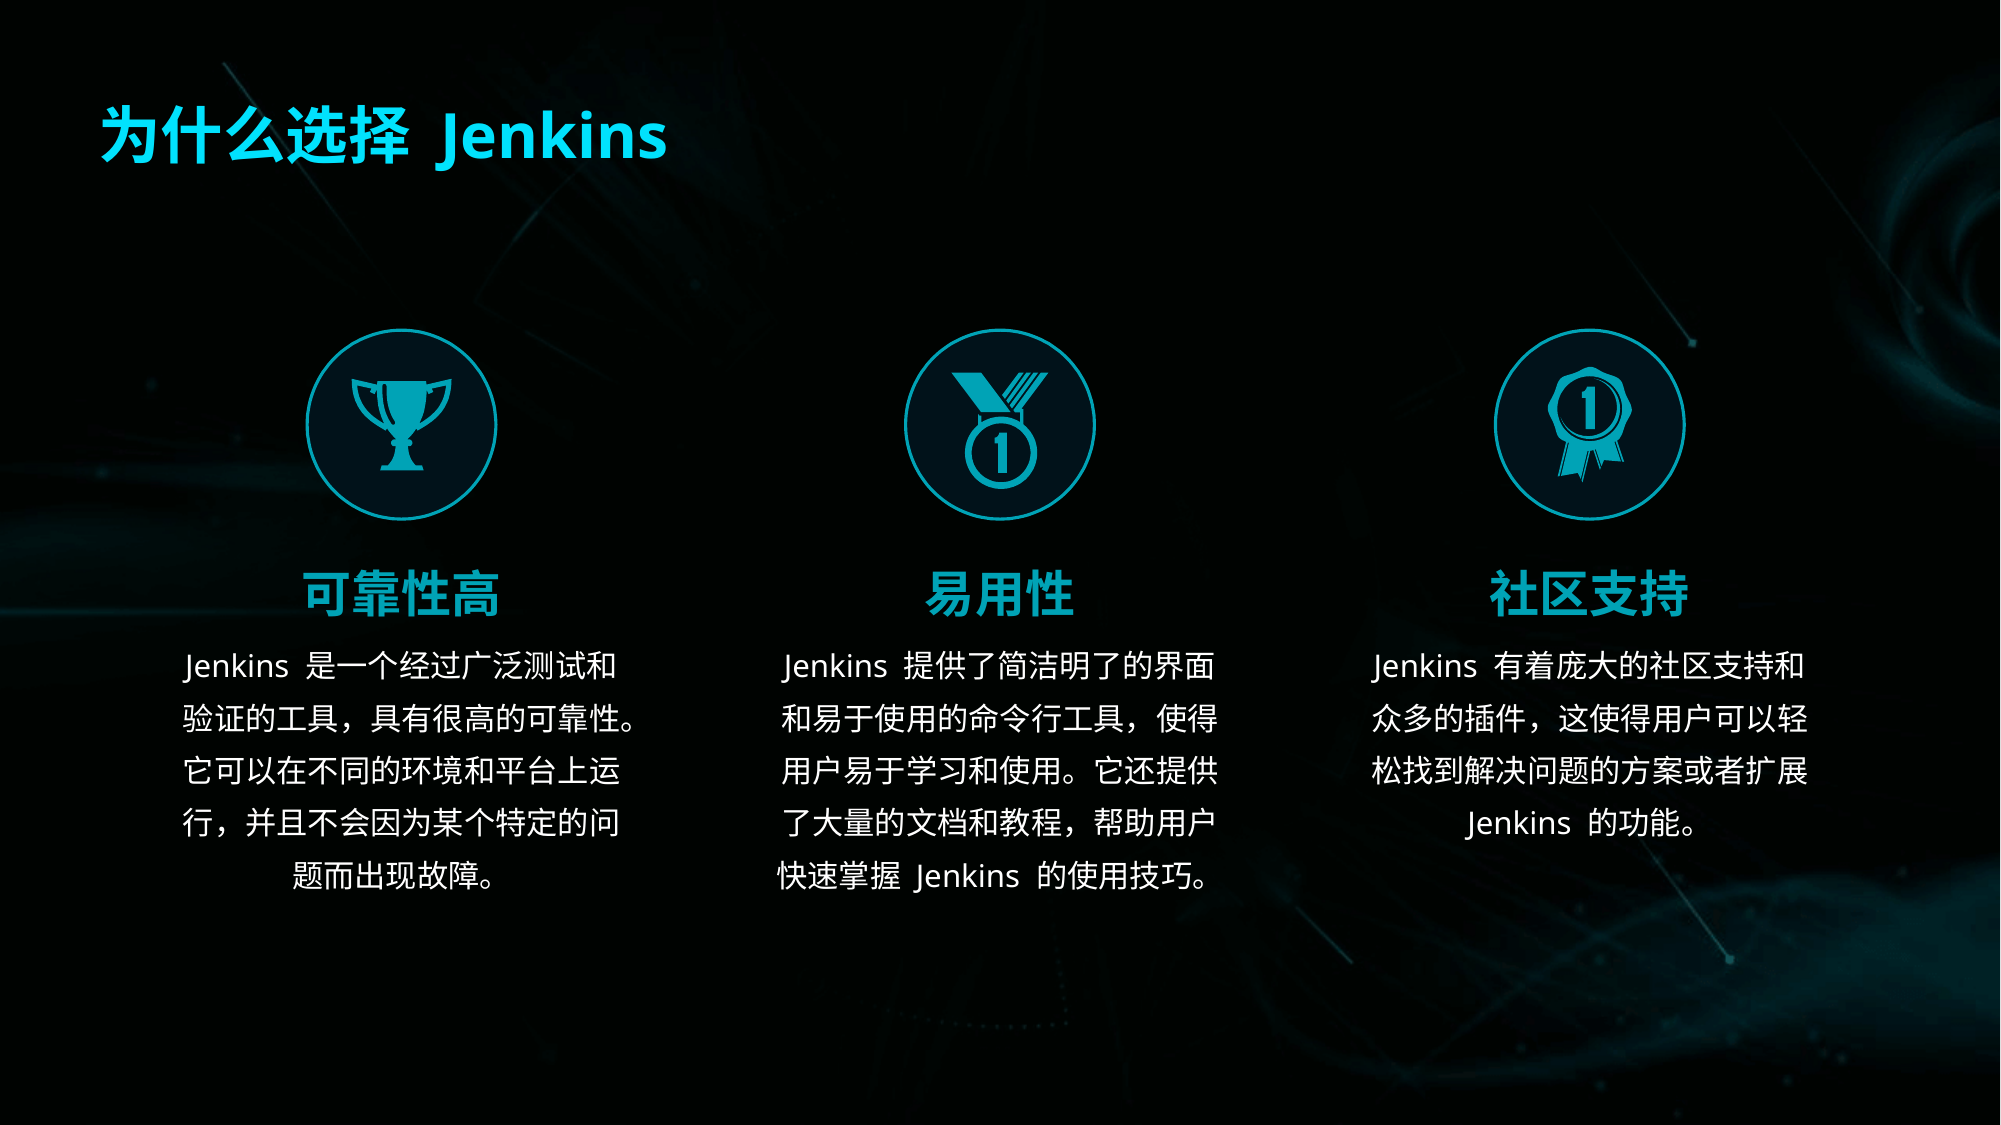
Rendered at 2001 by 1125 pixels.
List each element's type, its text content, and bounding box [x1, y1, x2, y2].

text_box [351, 378, 452, 471]
text_box 为什么选择 Jenkins [78, 43, 1922, 194]
text_box [307, 330, 496, 520]
text_box [905, 330, 1095, 520]
text_box 可靠性高 [161, 545, 642, 626]
text_box [1547, 366, 1632, 483]
picture [0, 0, 2001, 1125]
text_box Jenkins 是一个经过广泛测试和验证的工具，具有很高的可靠性。它可以在不同的环境和平台上运行，并且不会因为某个特定的问题而出现故障。 [161, 626, 642, 980]
text_box [964, 372, 1049, 489]
text_box [1495, 330, 1685, 520]
text_box 社区支持 [1349, 545, 1831, 626]
text_box Jenkins 有着庞大的社区支持和众多的插件，这使得用户可以轻松找到解决问题的方案或者扩展 Jenkins 的功能。 [1349, 626, 1831, 980]
text_box Jenkins 提供了简洁明了的界面和易于使用的命令行工具，使得用户易于学习和使用。它还提供了大量的文档和教程，帮助用户快速掌握 Jenkins 的使用技巧。 [759, 626, 1241, 980]
text_box 易用性 [759, 545, 1241, 626]
text_box [951, 372, 1011, 413]
